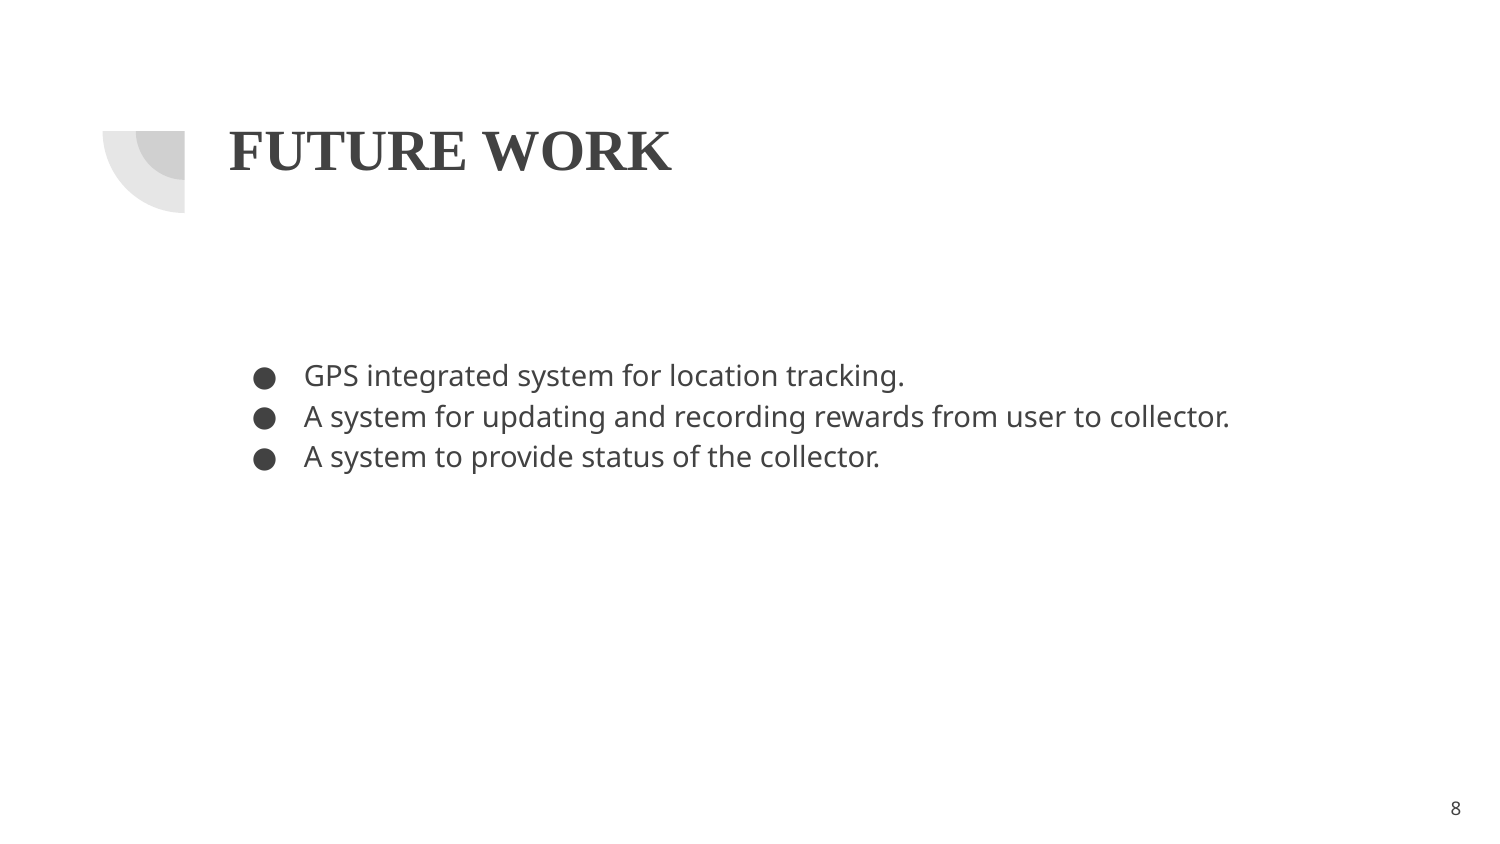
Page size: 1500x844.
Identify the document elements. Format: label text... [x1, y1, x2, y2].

title FUTURE WORK [213, 97, 1368, 262]
slide_number ‹#› [1386, 777, 1477, 842]
list GPS integrated system for location tracking. A system for updating and recording rewards from user to collector. A system to provide status of the collector. [213, 277, 1389, 730]
